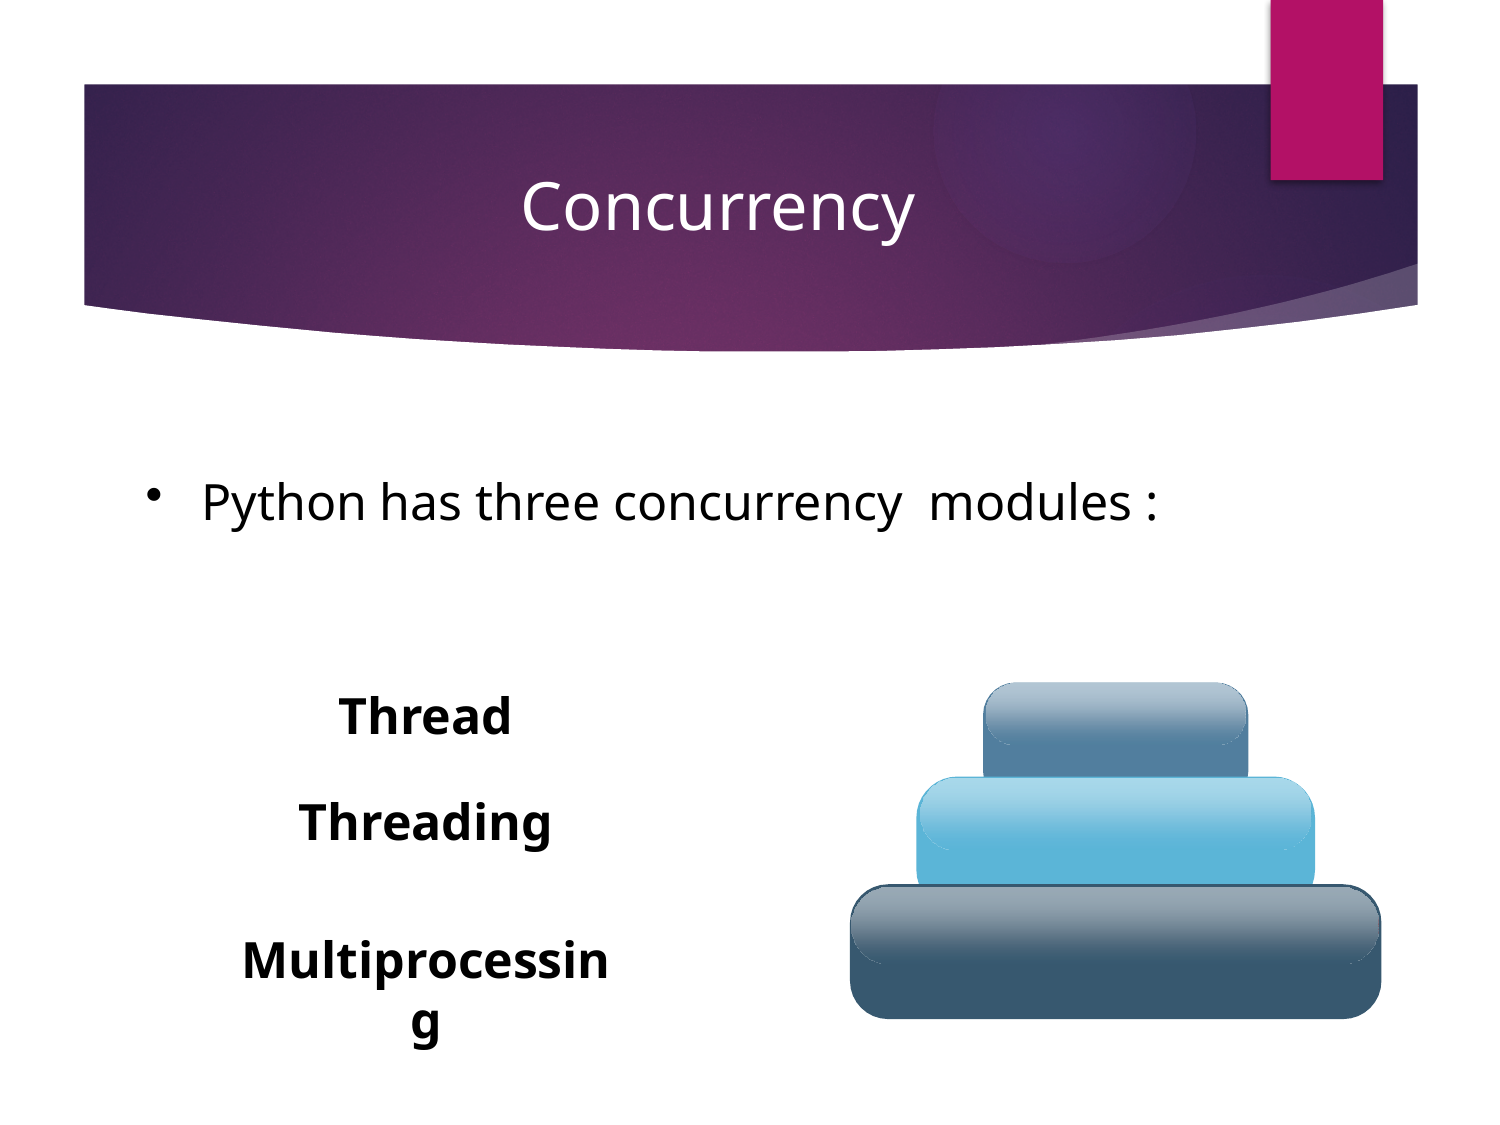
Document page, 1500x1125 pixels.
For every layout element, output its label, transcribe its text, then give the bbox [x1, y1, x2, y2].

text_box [849, 682, 1382, 1020]
text_box Python has three concurrency modules : [143, 468, 1357, 531]
text_box Thread Threading Multiprocessing [231, 682, 620, 1049]
title Concurrency [501, 107, 1199, 298]
